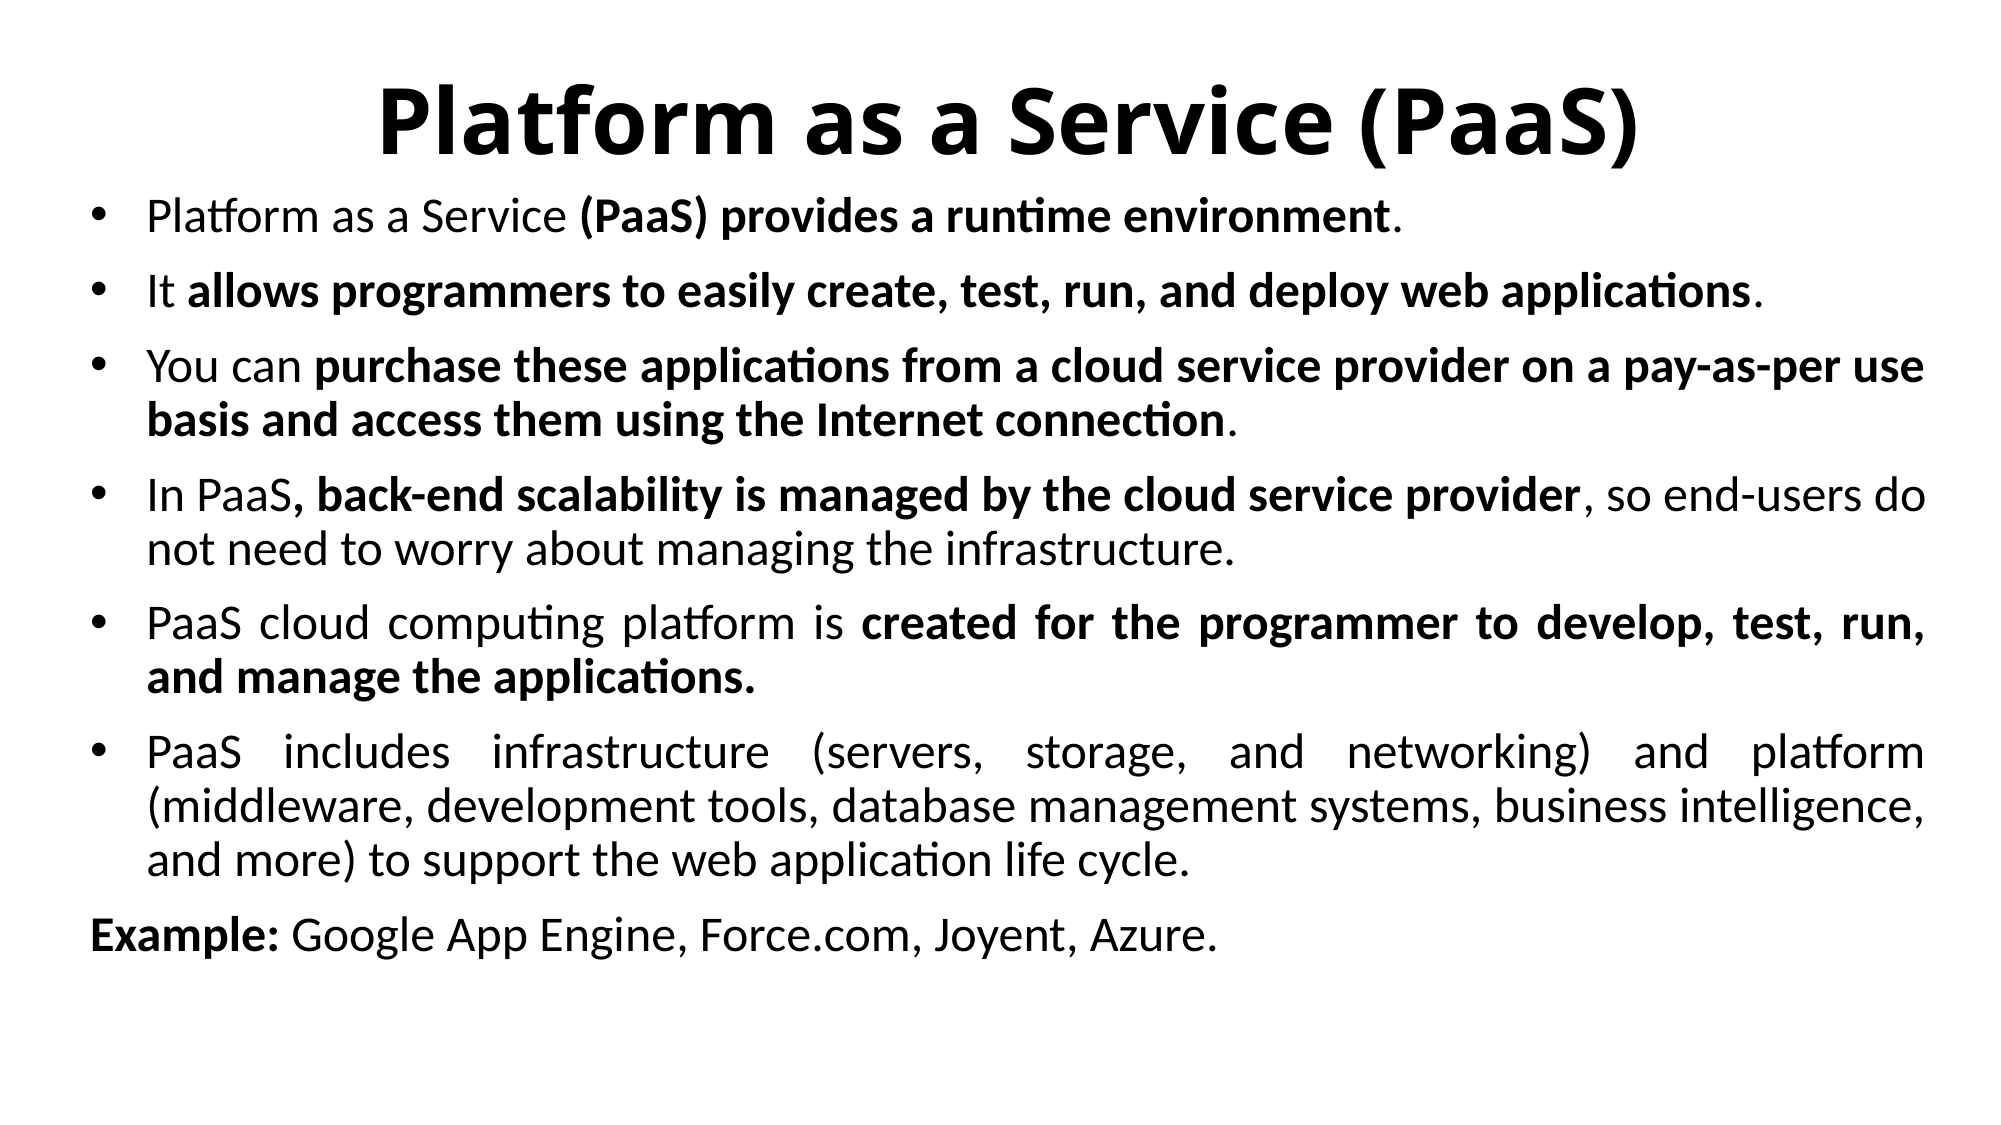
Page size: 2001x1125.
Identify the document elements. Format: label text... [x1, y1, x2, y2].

subtitle Platform as a Service (PaaS) provides a runtime environment. It allows programmers to easily create, test, run, and deploy web applications. You can purchase these applications from a cloud service provider on a pay-as-per use basis and access them using the Internet connection. In PaaS, back-end scalability is managed by the cloud service provider, so end-users do not need to worry about managing the infrastructure. PaaS cloud computing platform is created for the programmer to develop, test, run, and manage the applications. PaaS includes infrastructure (servers, storage, and networking) and platform (middleware, development tools, database management systems, business intelligence, and more) to support the web application life cycle. Example: Google App Engine, Force.com, Joyent, Azure. [75, 182, 1942, 1025]
title Platform as a Service (PaaS) [75, 46, 1942, 182]
